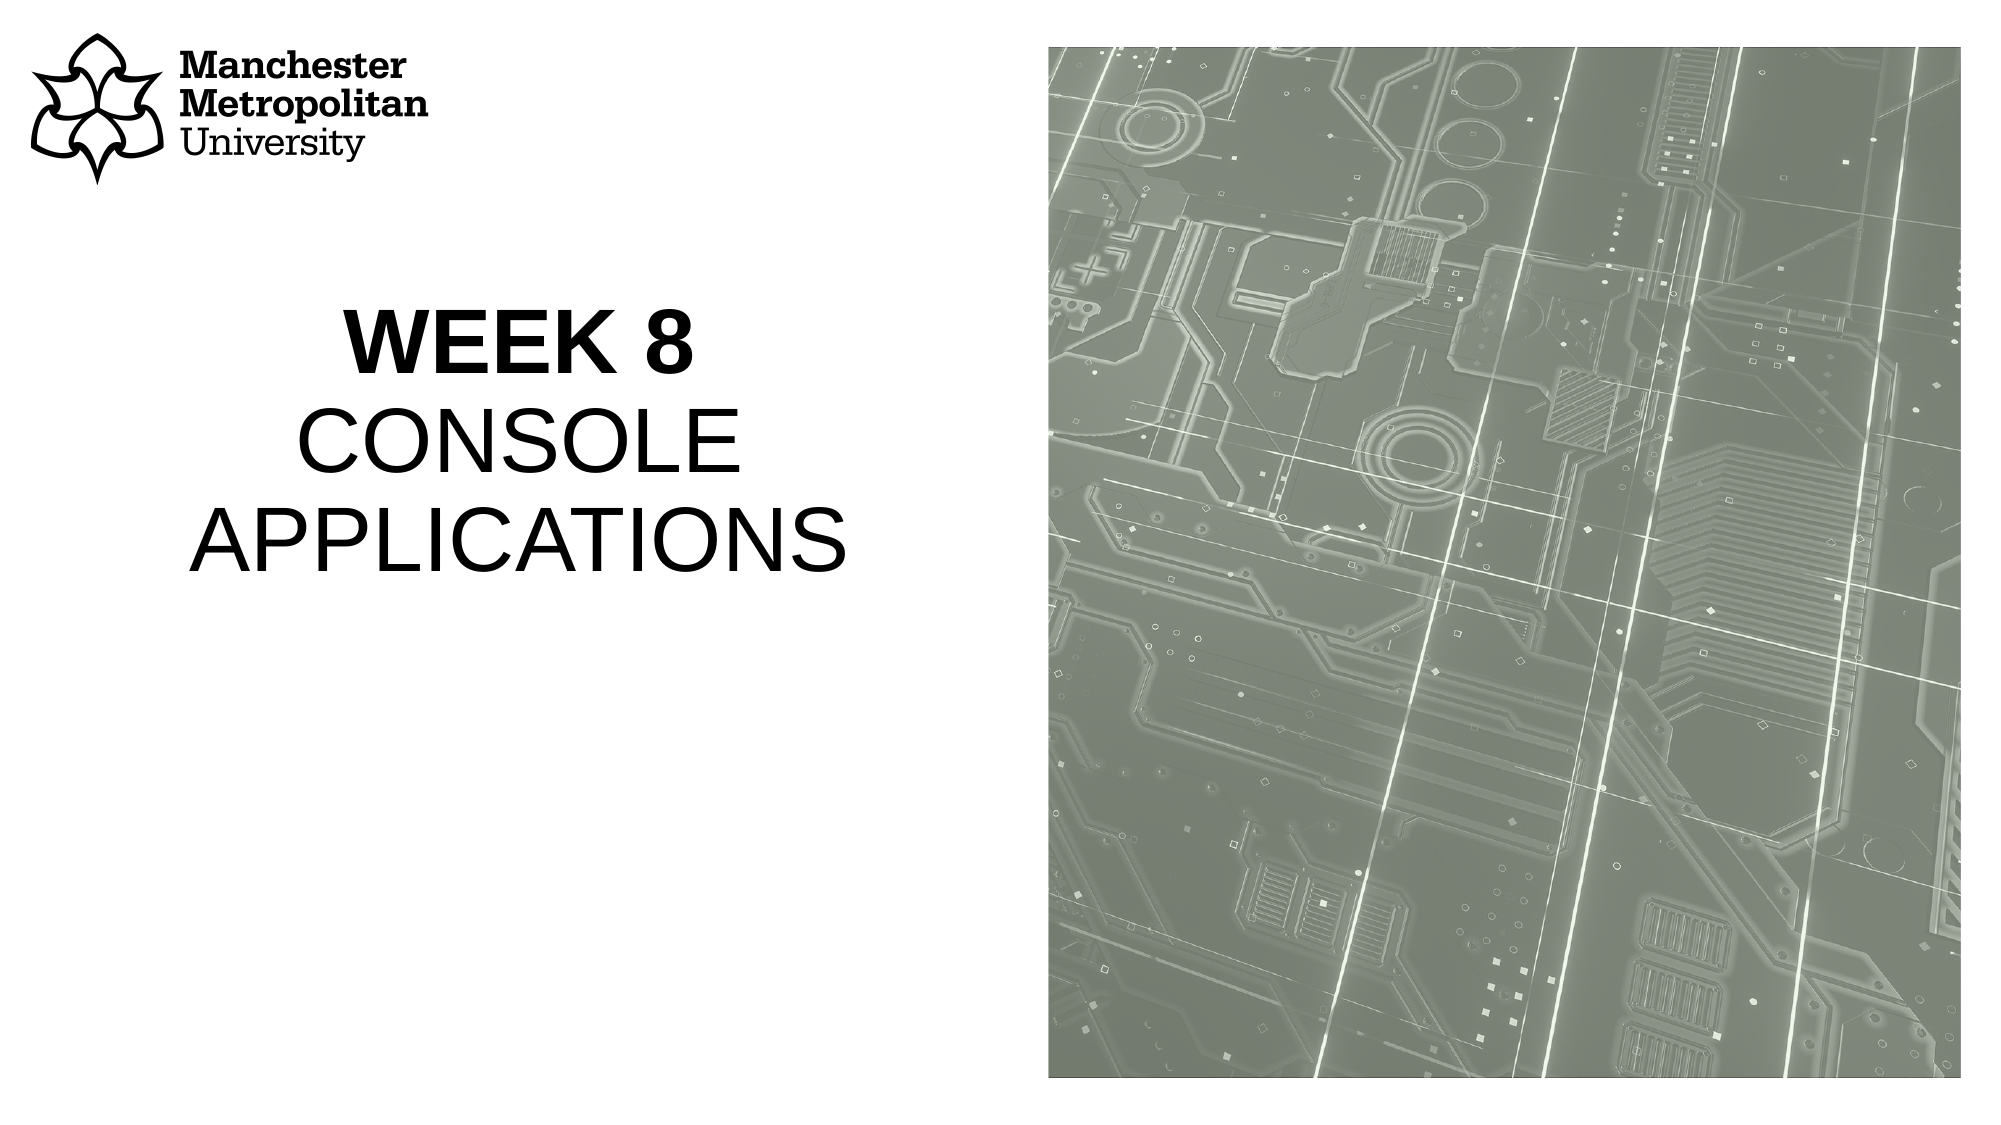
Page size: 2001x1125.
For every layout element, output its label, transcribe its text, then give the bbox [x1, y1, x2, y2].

picture [27, 31, 432, 185]
title Week 8 Console Applications [123, 185, 916, 599]
